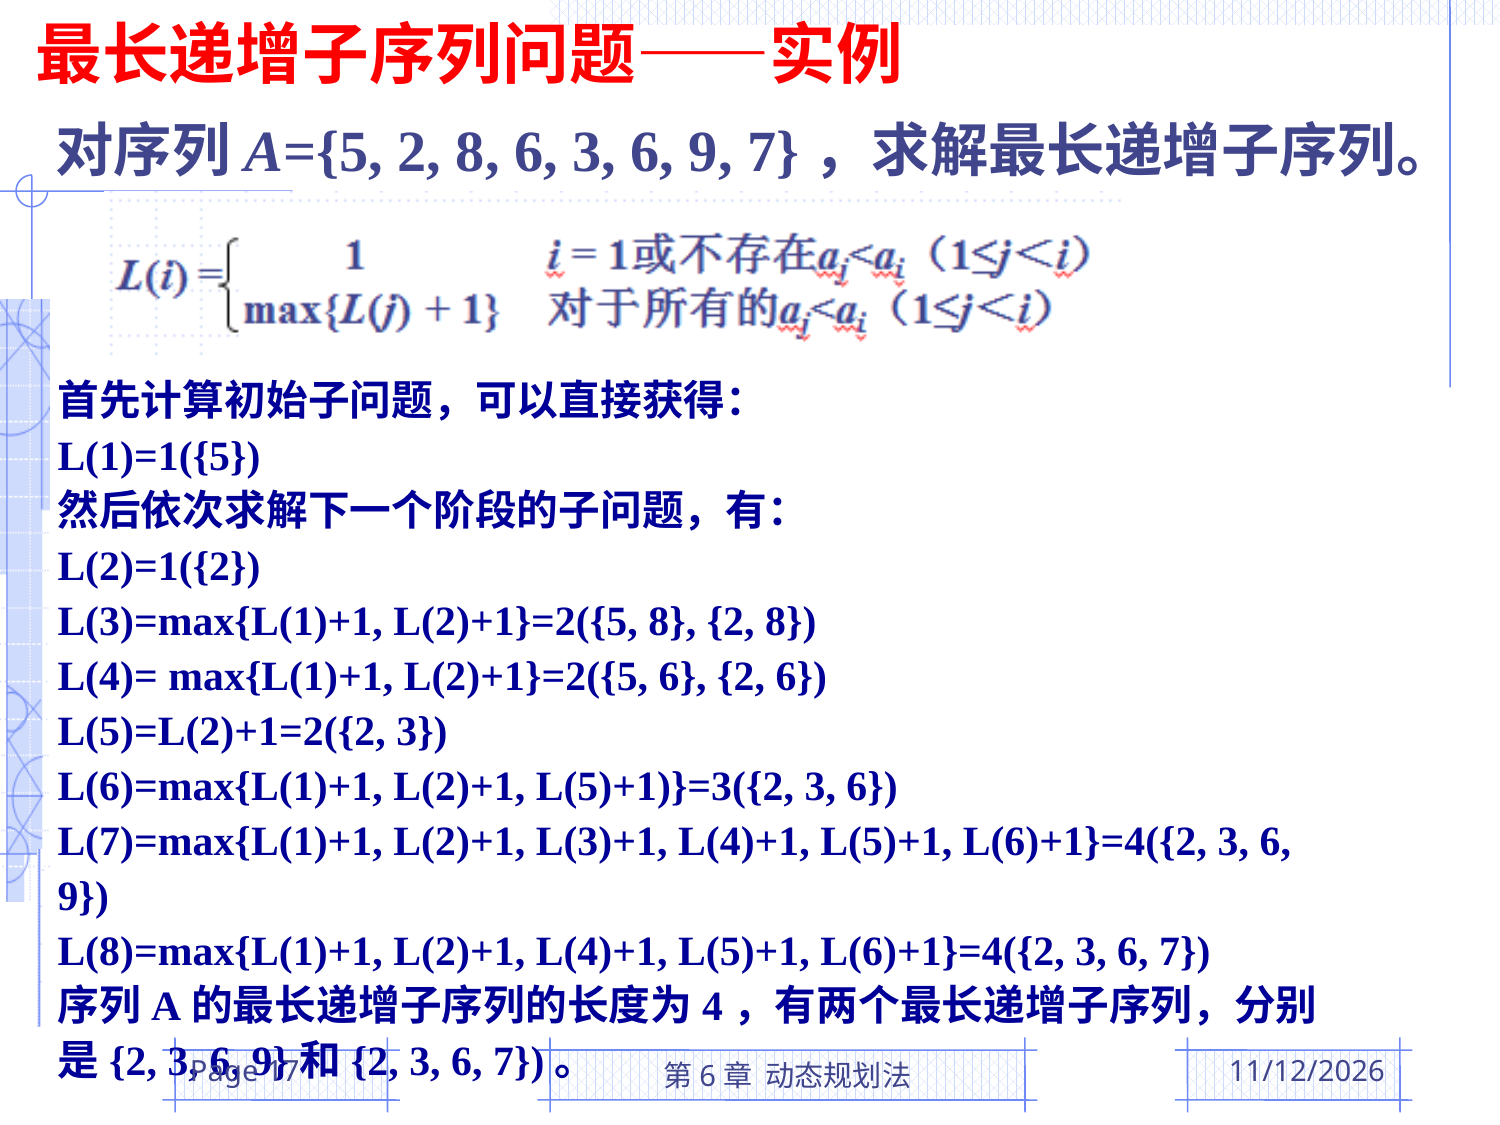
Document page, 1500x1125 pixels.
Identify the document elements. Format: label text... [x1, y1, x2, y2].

slide_number Page 17 [174, 1024, 488, 1101]
text_box 首先计算初始子问题，可以直接获得： L(1)=1({5}) 然后依次求解下一个阶段的子问题，有： L(2)=1({2}) L(3)=max{L(1)+1, L(2)+1}=2({5, 8}, {2, 8}) L(4)= max{L(1)+1, L(2)+1}=2({5, 6}, {2, 6}) L(5)=L(2)+1=2({2, 3}) L(6)=max{L(1)+1, L(2)+1, L(5)+1)}=3({2, 3, 6}) L(7)=max{L(1)+1, L(2)+1, L(3)+1, L(4)+1, L(5)+1, L(6)+1}=4({2, 3, 6, 9}) L(8)=max{L(1)+1, L(2)+1, L(4)+1, L(5)+1, L(6)+1}=4({2, 3, 6, 7}) 序列A的最长递增子序列的长度为4，有两个最长递增子序列，分别是{2, 3, 6, 9}和{2, 3, 6, 7})。 [42, 361, 1354, 1092]
footer 第6章 动态规划法 [549, 1024, 1026, 1101]
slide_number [1087, 1024, 1401, 1101]
text_box 对序列A={5, 2, 8, 6, 3, 6, 9, 7}，求解最长递增子序列。 [41, 105, 1447, 190]
picture [104, 190, 1129, 360]
text_box 最长递增子序列问题——实例 [20, 13, 1294, 101]
picture [0, 299, 50, 1027]
